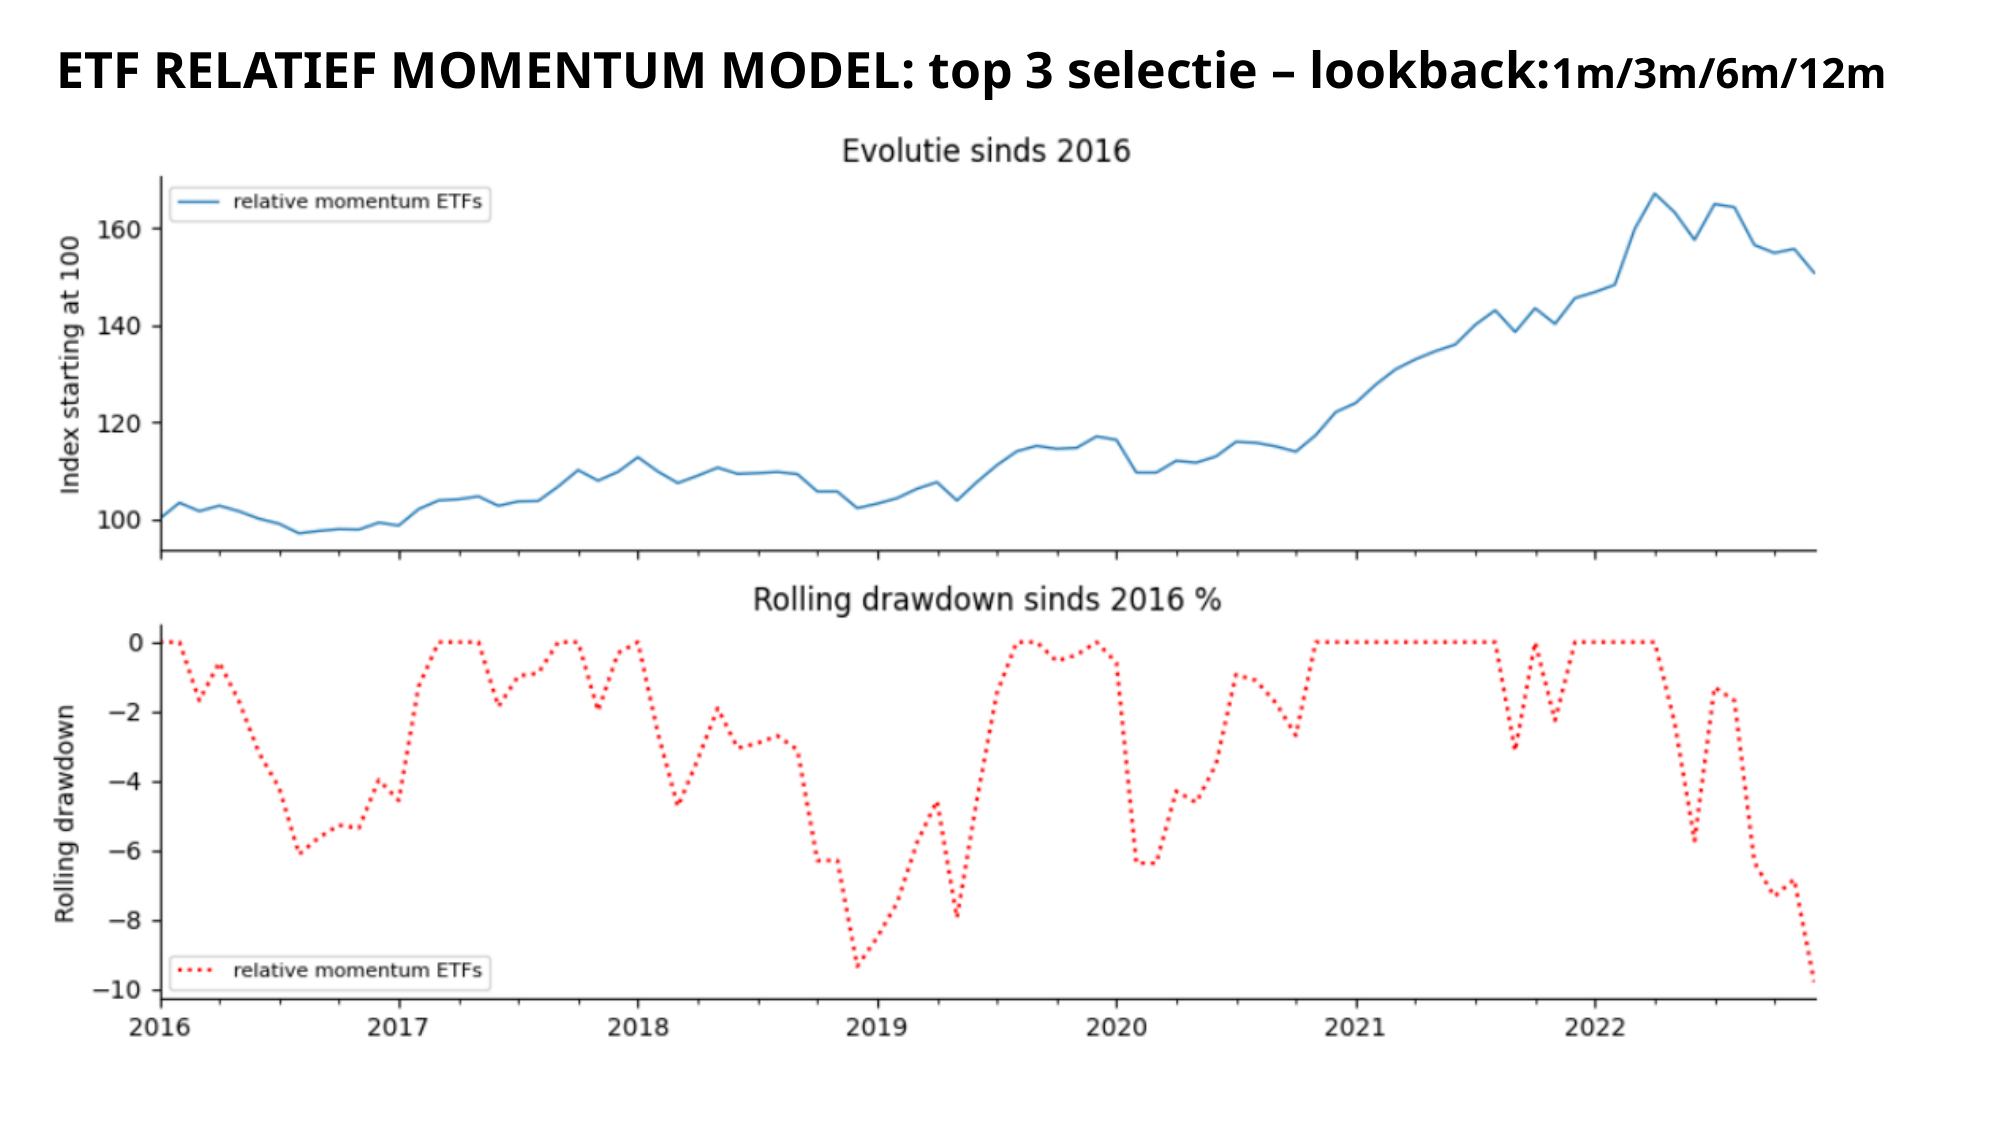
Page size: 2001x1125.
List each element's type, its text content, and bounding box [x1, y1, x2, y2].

picture [41, 121, 1844, 1056]
text_box ETF RELATIEF MOMENTUM MODEL: top 3 selectie – lookback:1m/3m/6m/12m [41, 31, 1981, 107]
